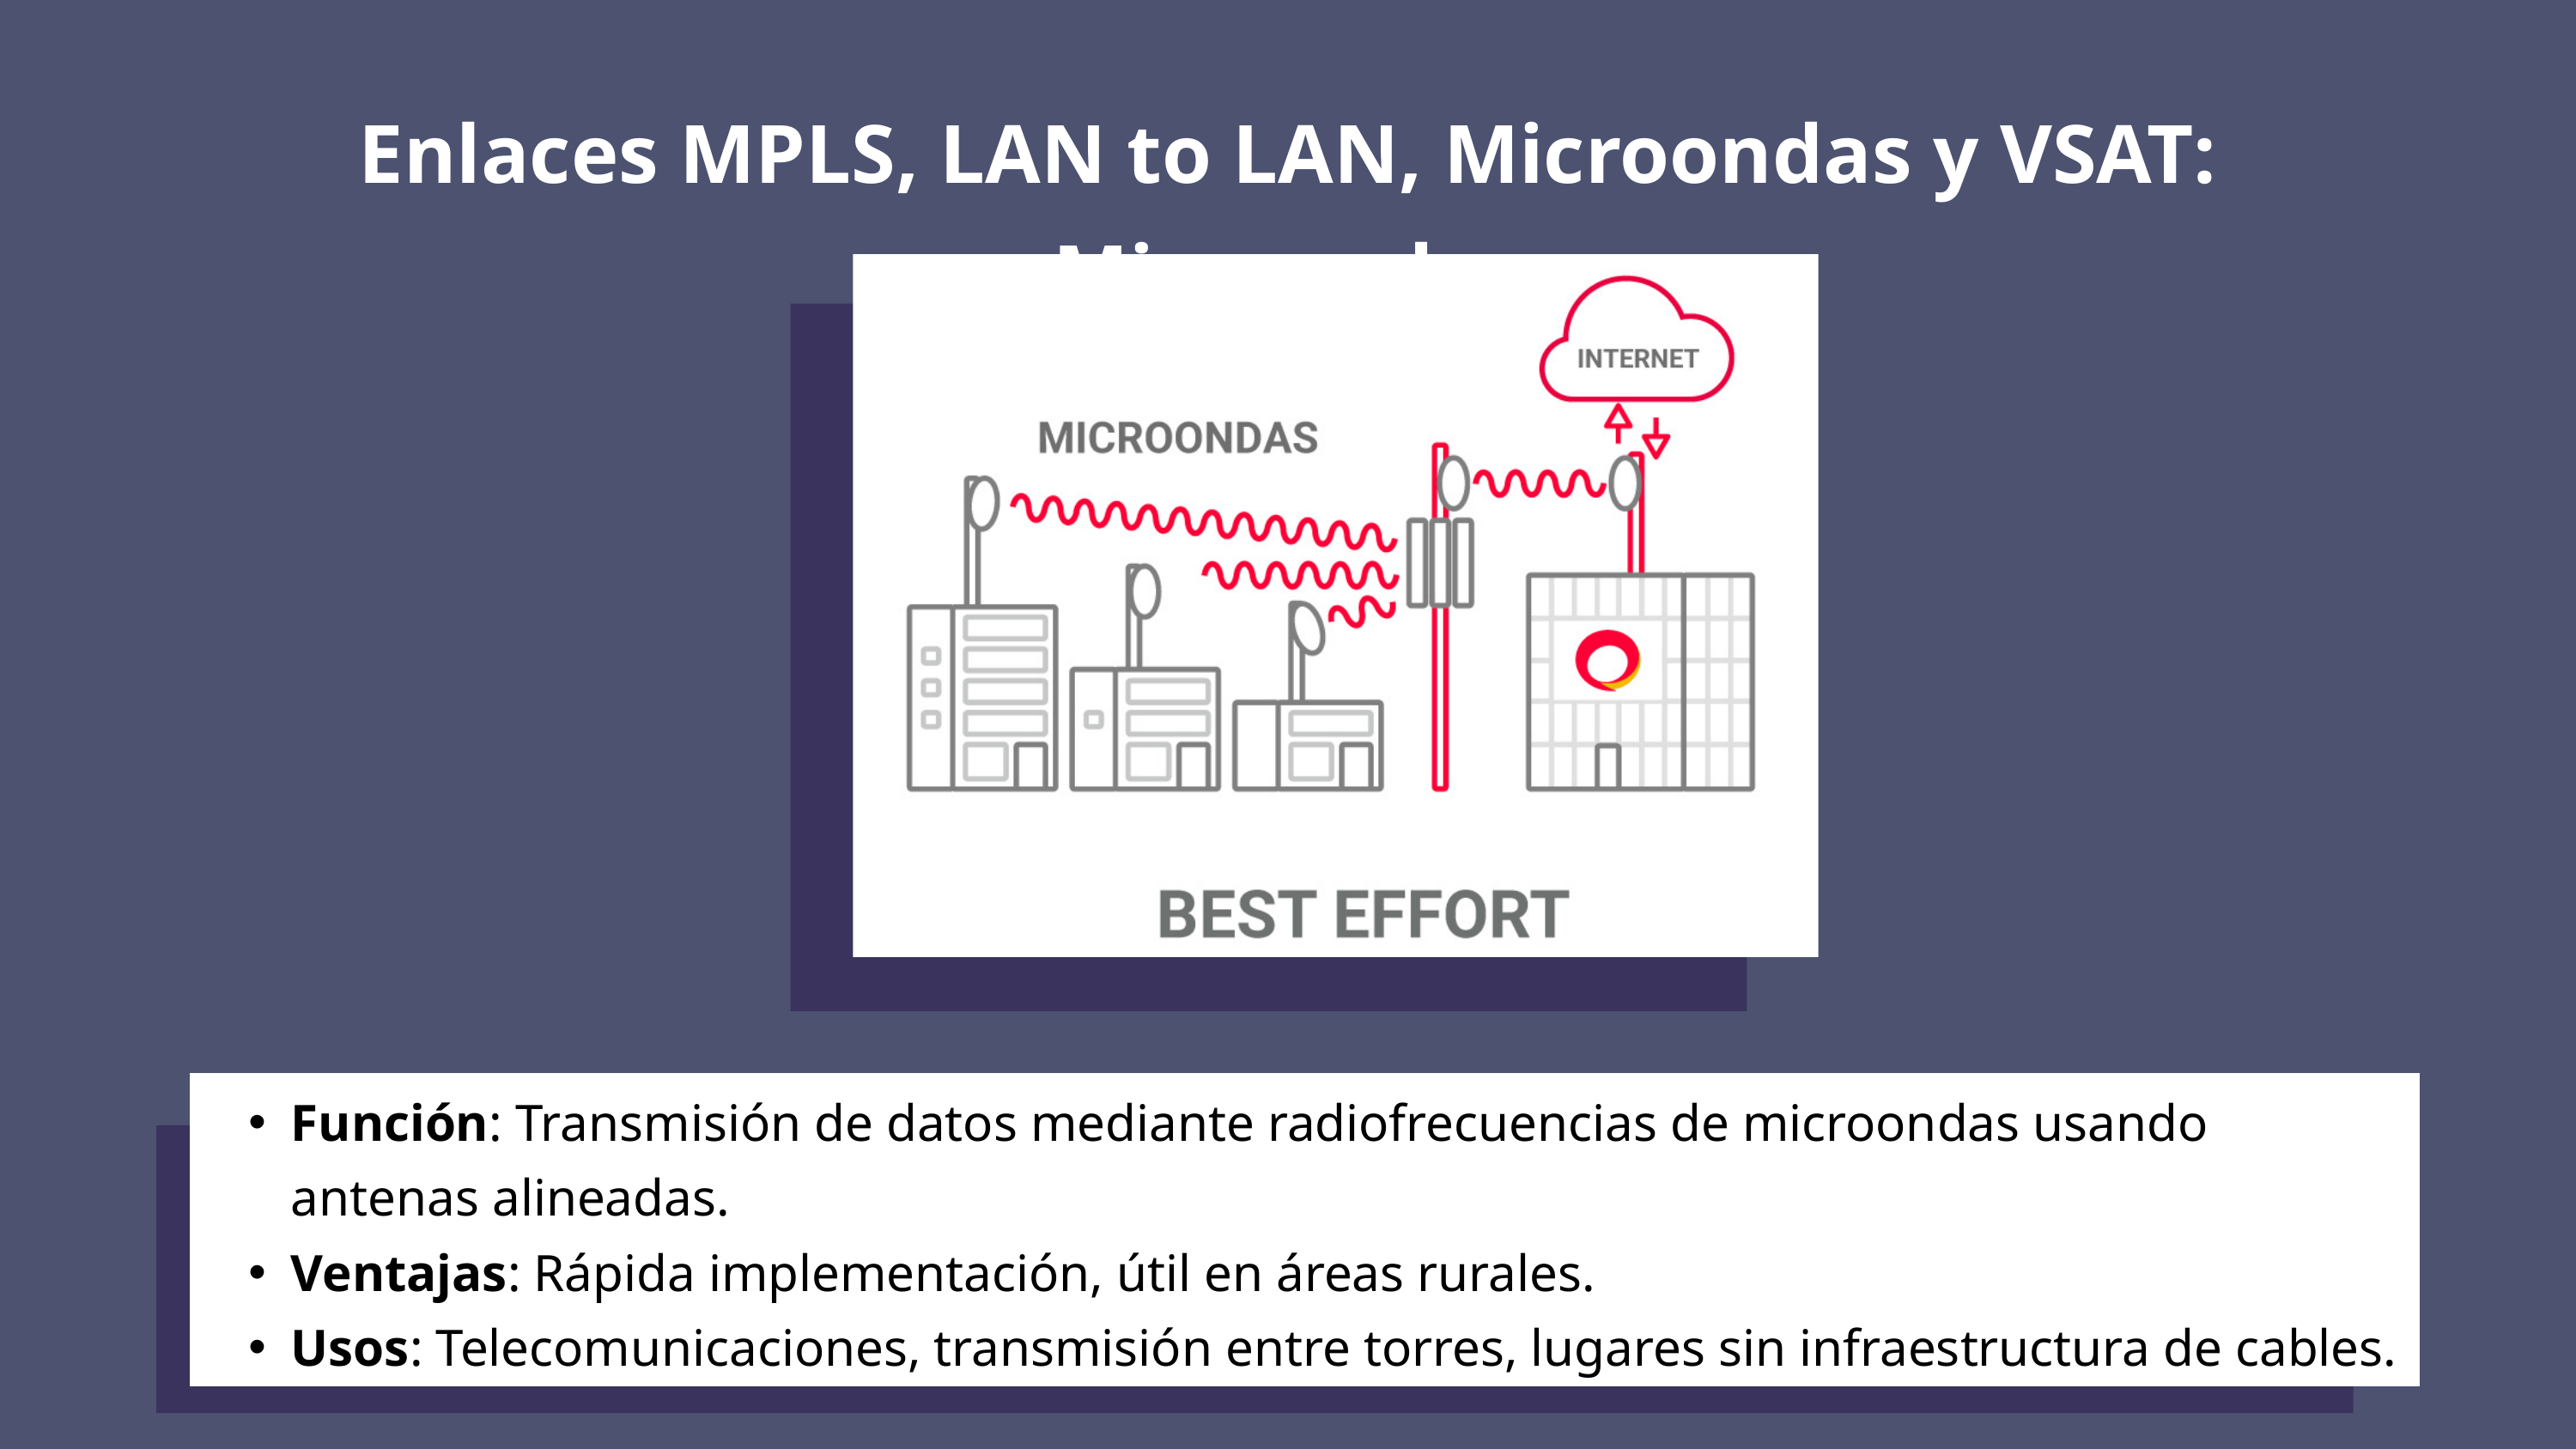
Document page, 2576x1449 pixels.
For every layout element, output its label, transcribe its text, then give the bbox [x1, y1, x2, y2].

text_box [1751, 320, 1819, 957]
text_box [155, 1125, 2354, 1414]
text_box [790, 303, 1747, 1012]
text_box Enlaces MPLS, LAN to LAN, Microondas y VSAT: Microondas [124, 78, 2452, 320]
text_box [189, 1072, 2421, 1386]
